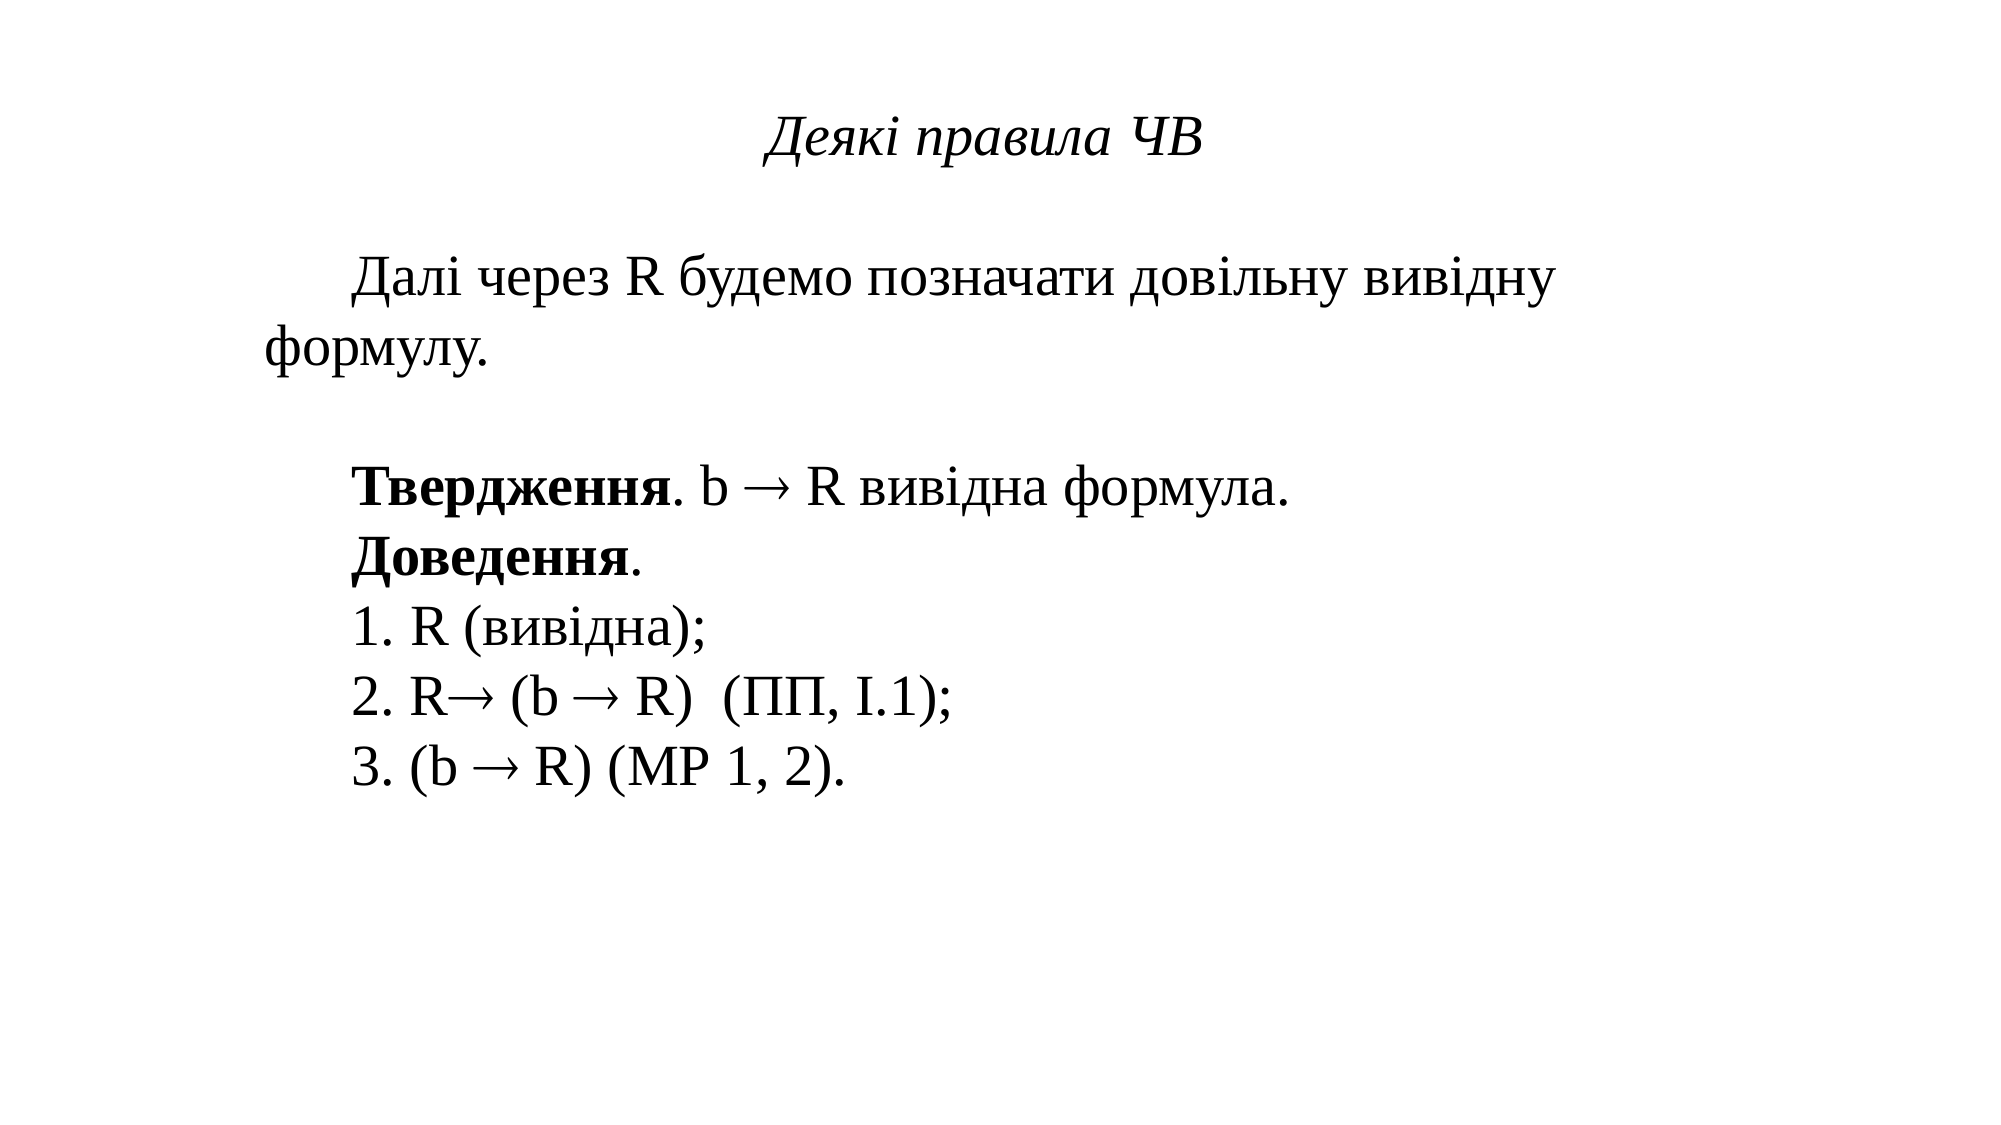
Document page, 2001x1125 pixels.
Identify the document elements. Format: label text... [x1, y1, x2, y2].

text_box Деякі правила ЧВ Далі через R будемо позначати довільну вивідну формулу. Твердження. b  R вивідна формула. Доведення. 1. R (вивідна); 2. R (b  R) (ПП, I.1); 3. (b  R) (МР 1, 2). [249, 0, 1750, 985]
